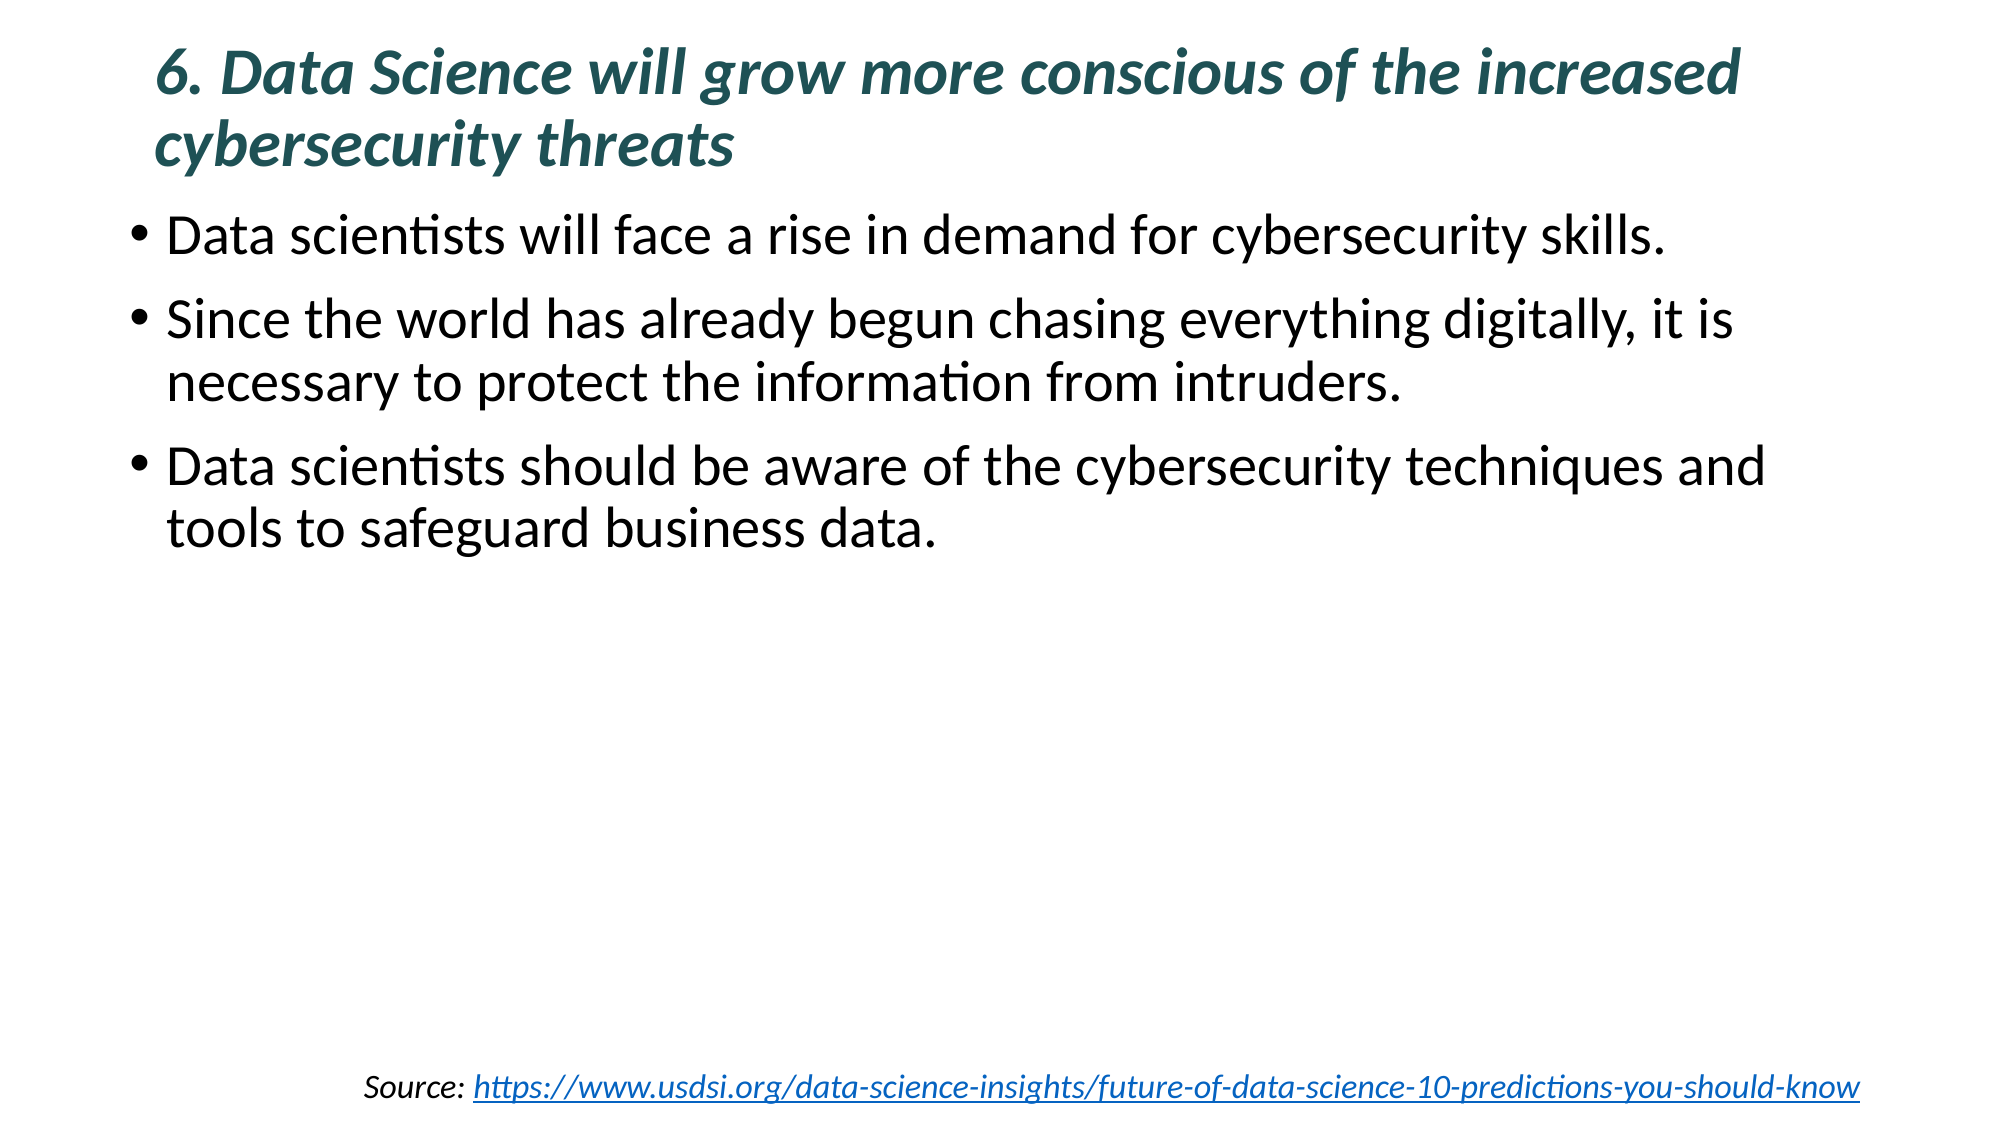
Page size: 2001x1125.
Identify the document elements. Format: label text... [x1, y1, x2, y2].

title 6. Data Science will grow more conscious of the increased cybersecurity threats [139, 54, 1813, 164]
text_box Data scientists will face a rise in demand for cybersecurity skills. Since the world has already begun chasing everything digitally, it is necessary to protect the information from intruders. Data scientists should be aware of the cybersecurity techniques and tools to safeguard business data. [114, 197, 1886, 1057]
text_box Source: https://www.usdsi.org/data-science-insights/future-of-data-science-10-predictions-you-should-know [287, 1061, 1885, 1118]
